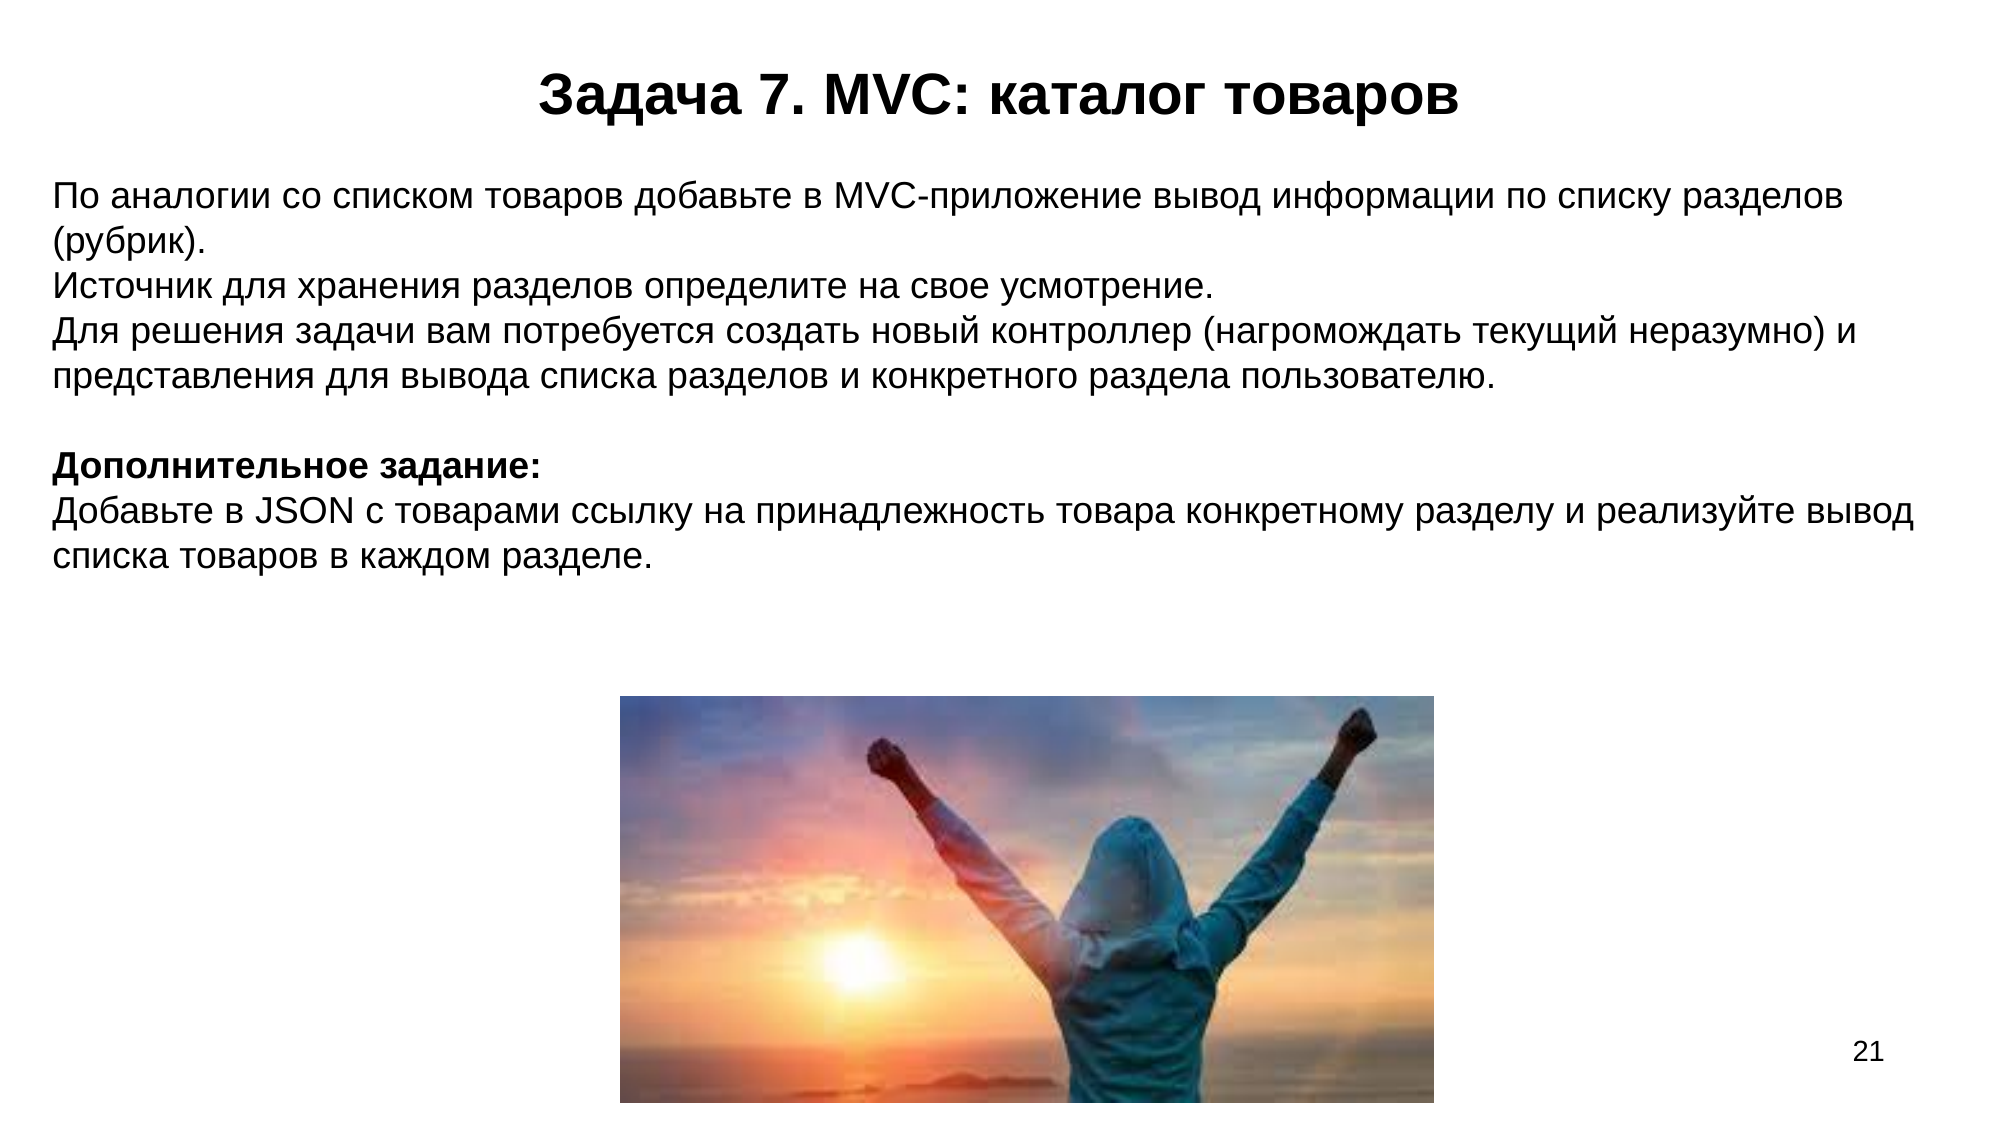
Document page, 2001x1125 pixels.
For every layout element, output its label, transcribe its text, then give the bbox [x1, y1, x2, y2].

title Задача 7. MVC: каталог товаров [324, 45, 1675, 138]
picture [620, 695, 1434, 1103]
text_box По аналогии со списком товаров добавьте в MVC-приложение вывод информации по списку разделов (рубрик). Источник для хранения разделов определите на свое усмотрение. Для решения задачи вам потребуется создать новый контроллер (нагромождать текущий неразумно) и представления для вывода списка разделов и конкретного раздела пользователю. Дополнительное задание: Добавьте в JSON с товарами ссылку на принадлежность товара конкретному разделу и реализуйте вывод списка товаров в каждом разделе. [37, 163, 1975, 583]
slide_number 21 [1438, 1024, 1901, 1103]
